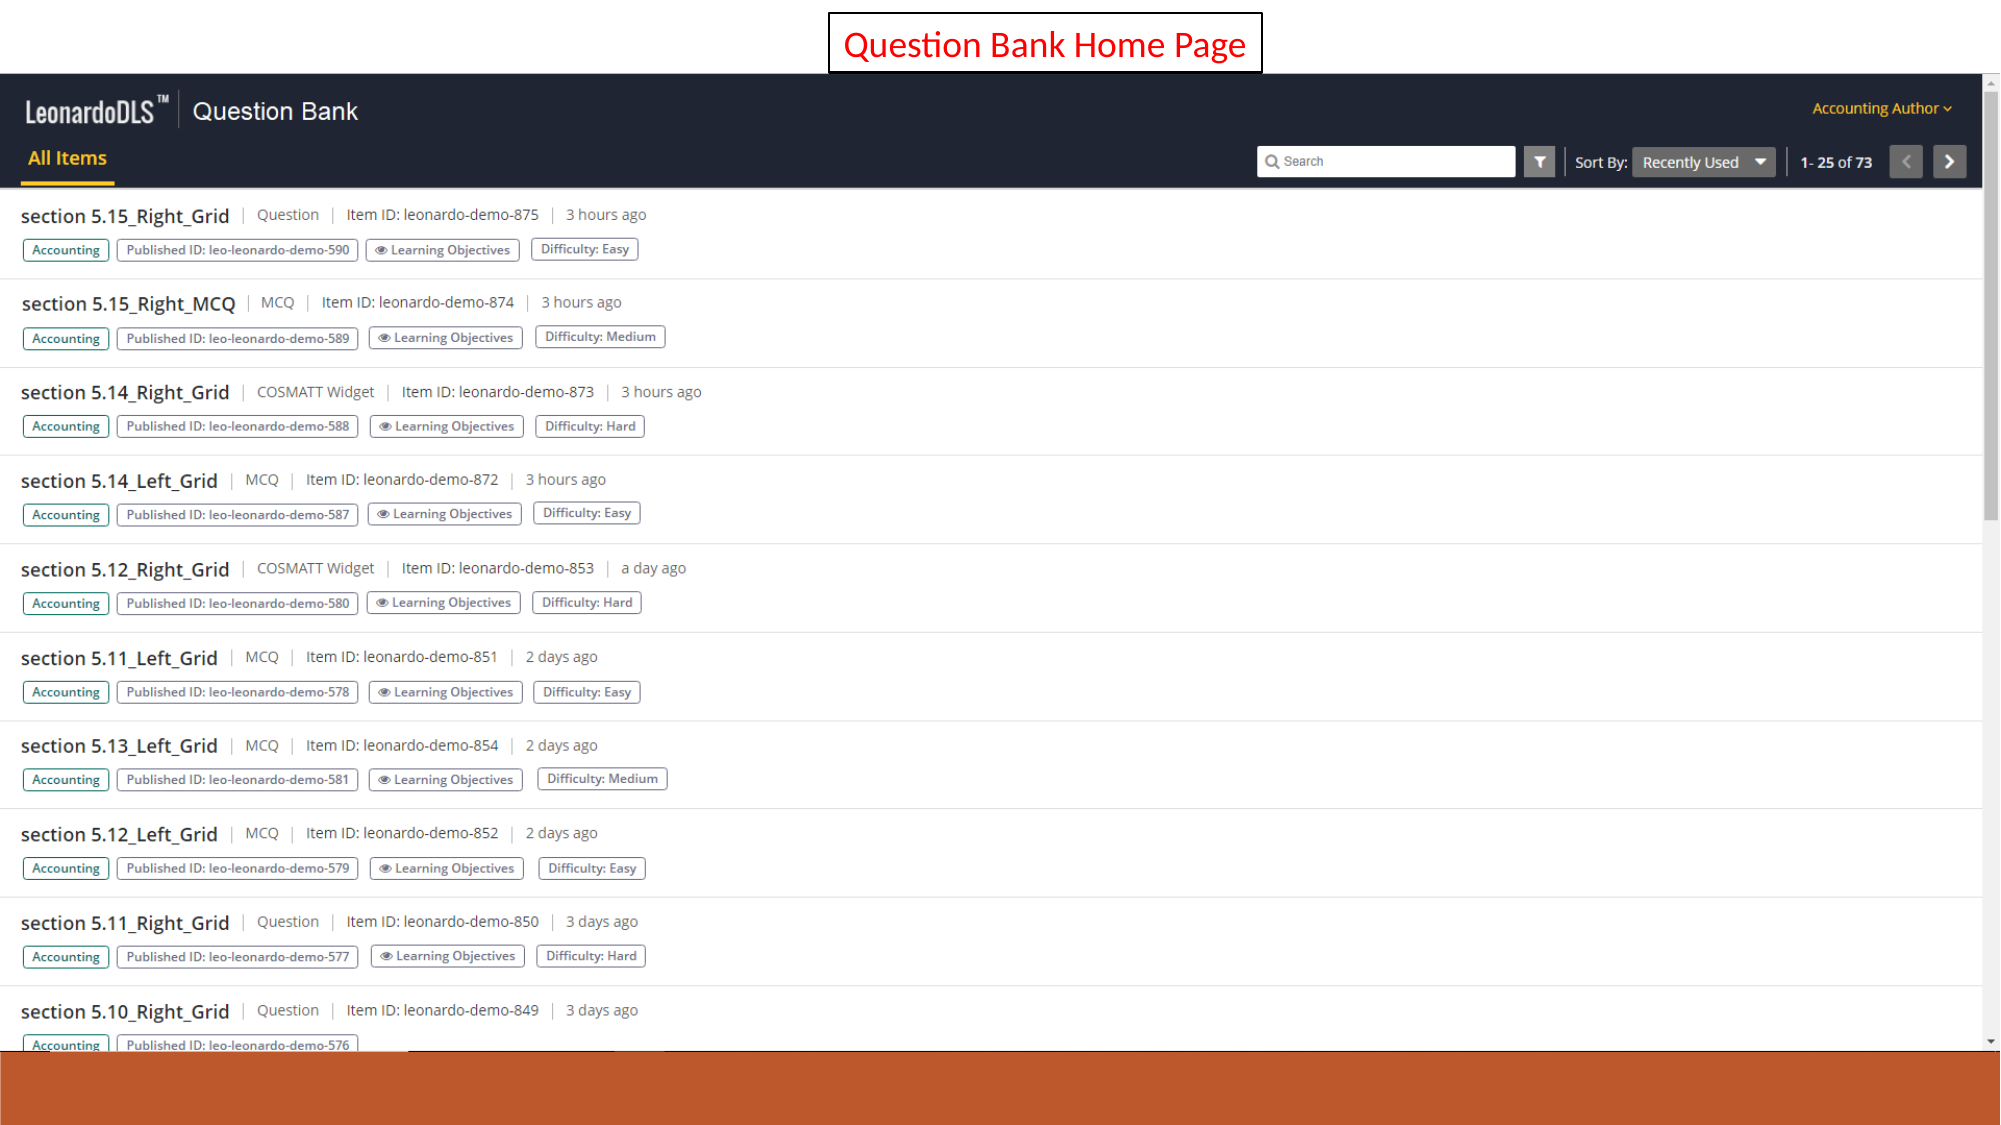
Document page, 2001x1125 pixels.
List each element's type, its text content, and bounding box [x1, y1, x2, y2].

text_box Question Bank Home Page [828, 12, 1263, 69]
picture [0, 72, 2000, 1053]
